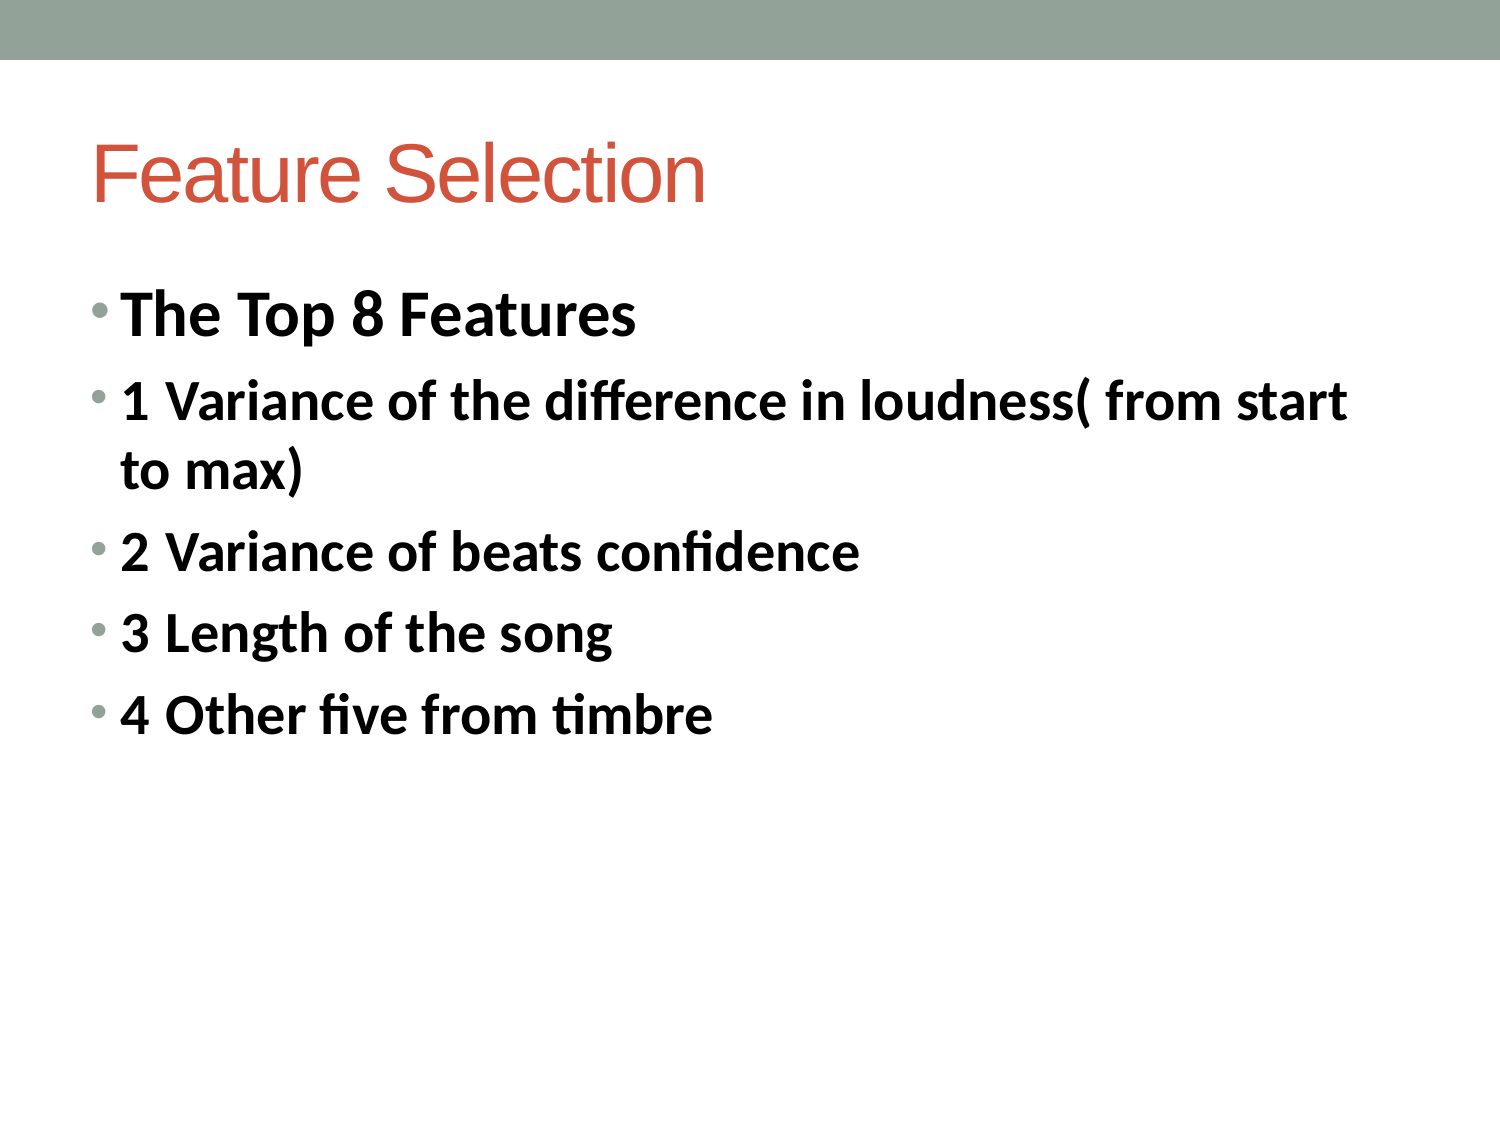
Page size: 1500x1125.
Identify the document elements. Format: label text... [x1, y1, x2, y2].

title Feature Selection [75, 87, 1425, 250]
list The Top 8 Features 1 Variance of the difference in loudness( from start to max) 2 Variance of beats confidence 3 Length of the song 4 Other five from timbre [75, 262, 1425, 1063]
